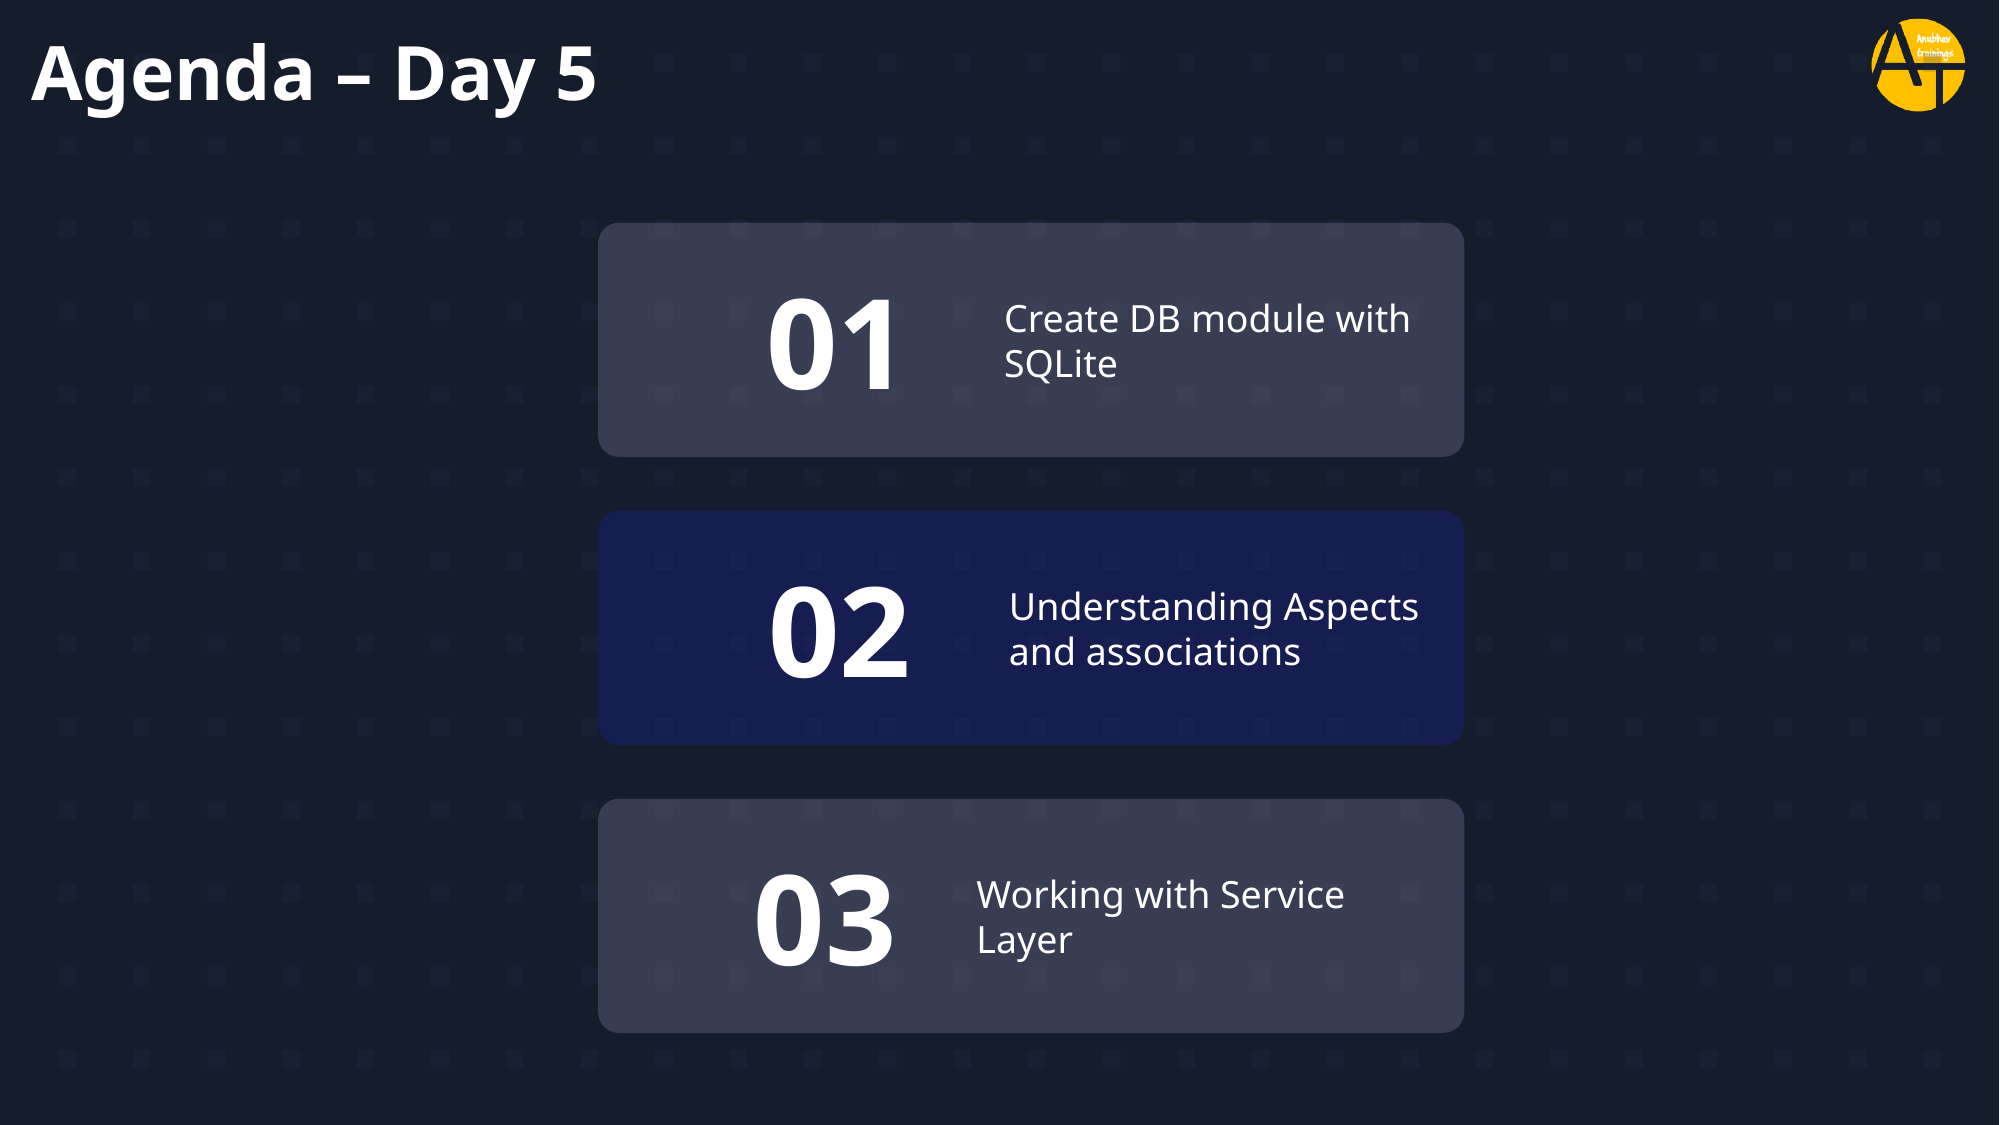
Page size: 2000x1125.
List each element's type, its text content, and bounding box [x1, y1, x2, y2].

picture [1862, 12, 1970, 119]
title Agenda – Day 5 [31, 12, 1831, 129]
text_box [706, 263, 1423, 416]
text_box [595, 796, 1467, 1036]
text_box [706, 551, 1435, 704]
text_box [706, 839, 1435, 992]
text_box [595, 508, 1467, 748]
text_box [595, 220, 1467, 460]
